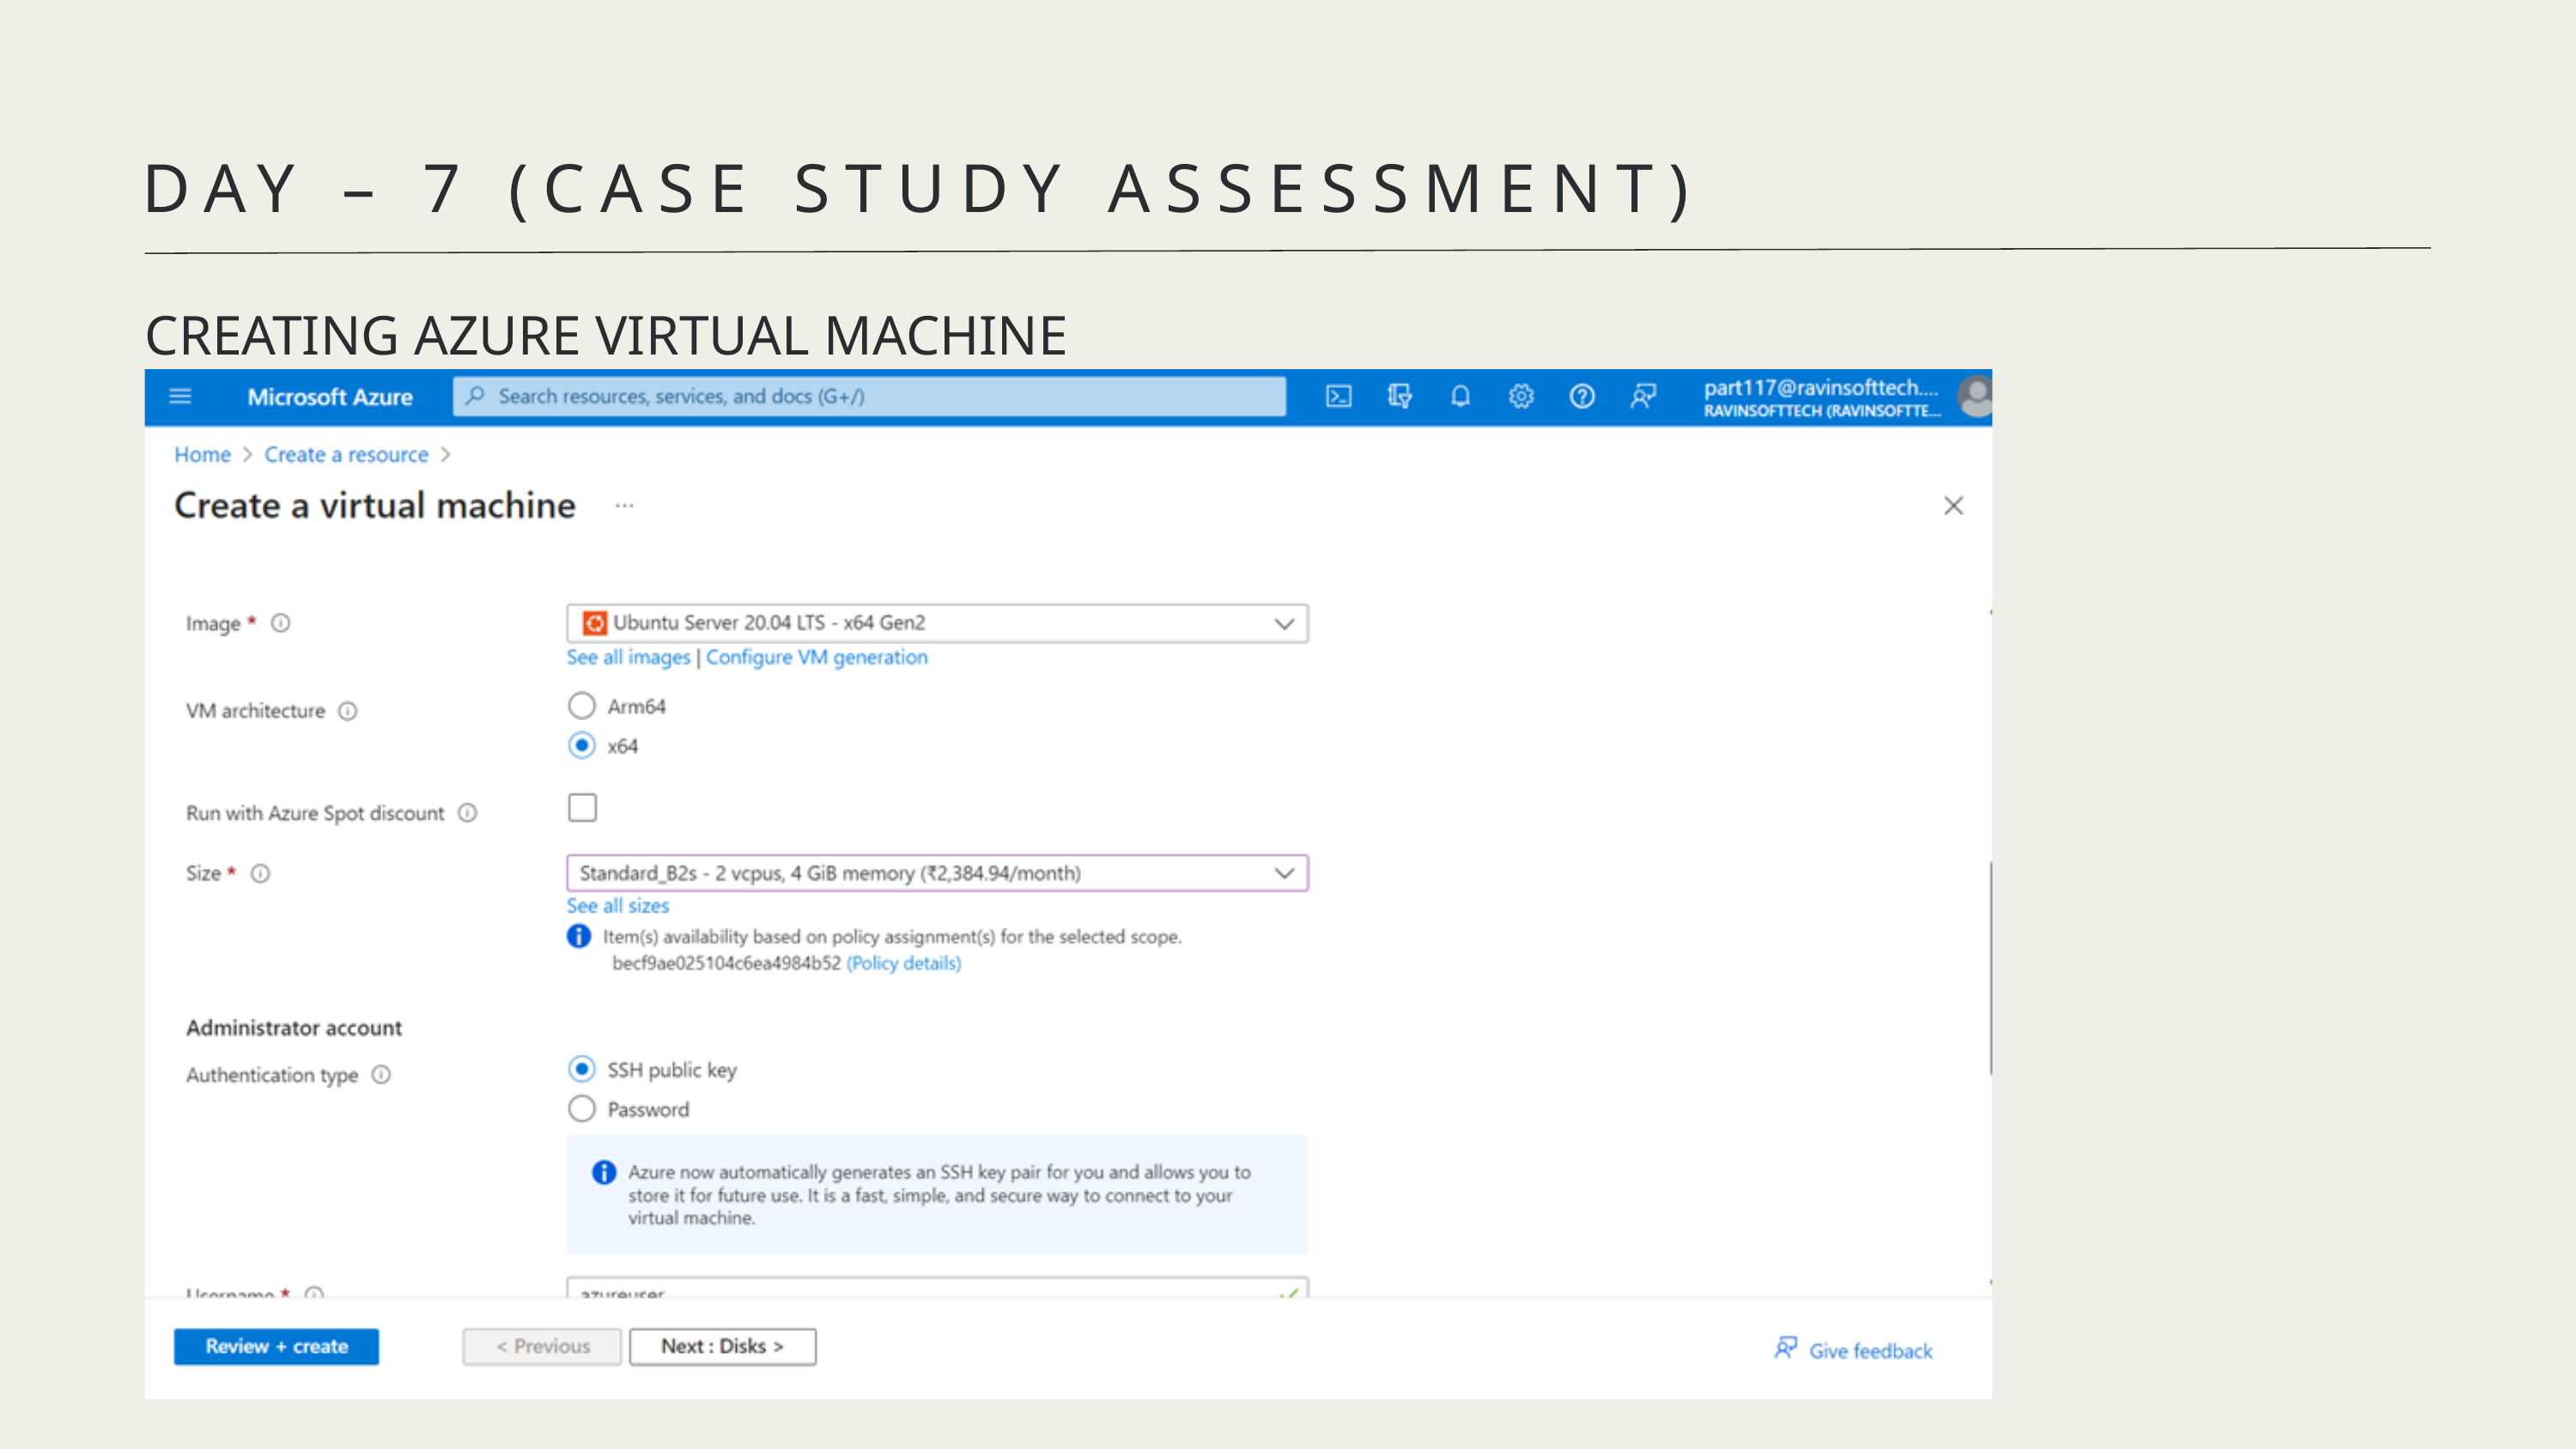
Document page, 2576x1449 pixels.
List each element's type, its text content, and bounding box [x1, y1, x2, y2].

text_box [144, 446, 1993, 1399]
text_box CREATING AZURE VIRTUAL MACHINE [144, 285, 2466, 446]
text_box DAY – 7 (CASE STUDY ASSESSMENT) [142, 132, 2428, 226]
